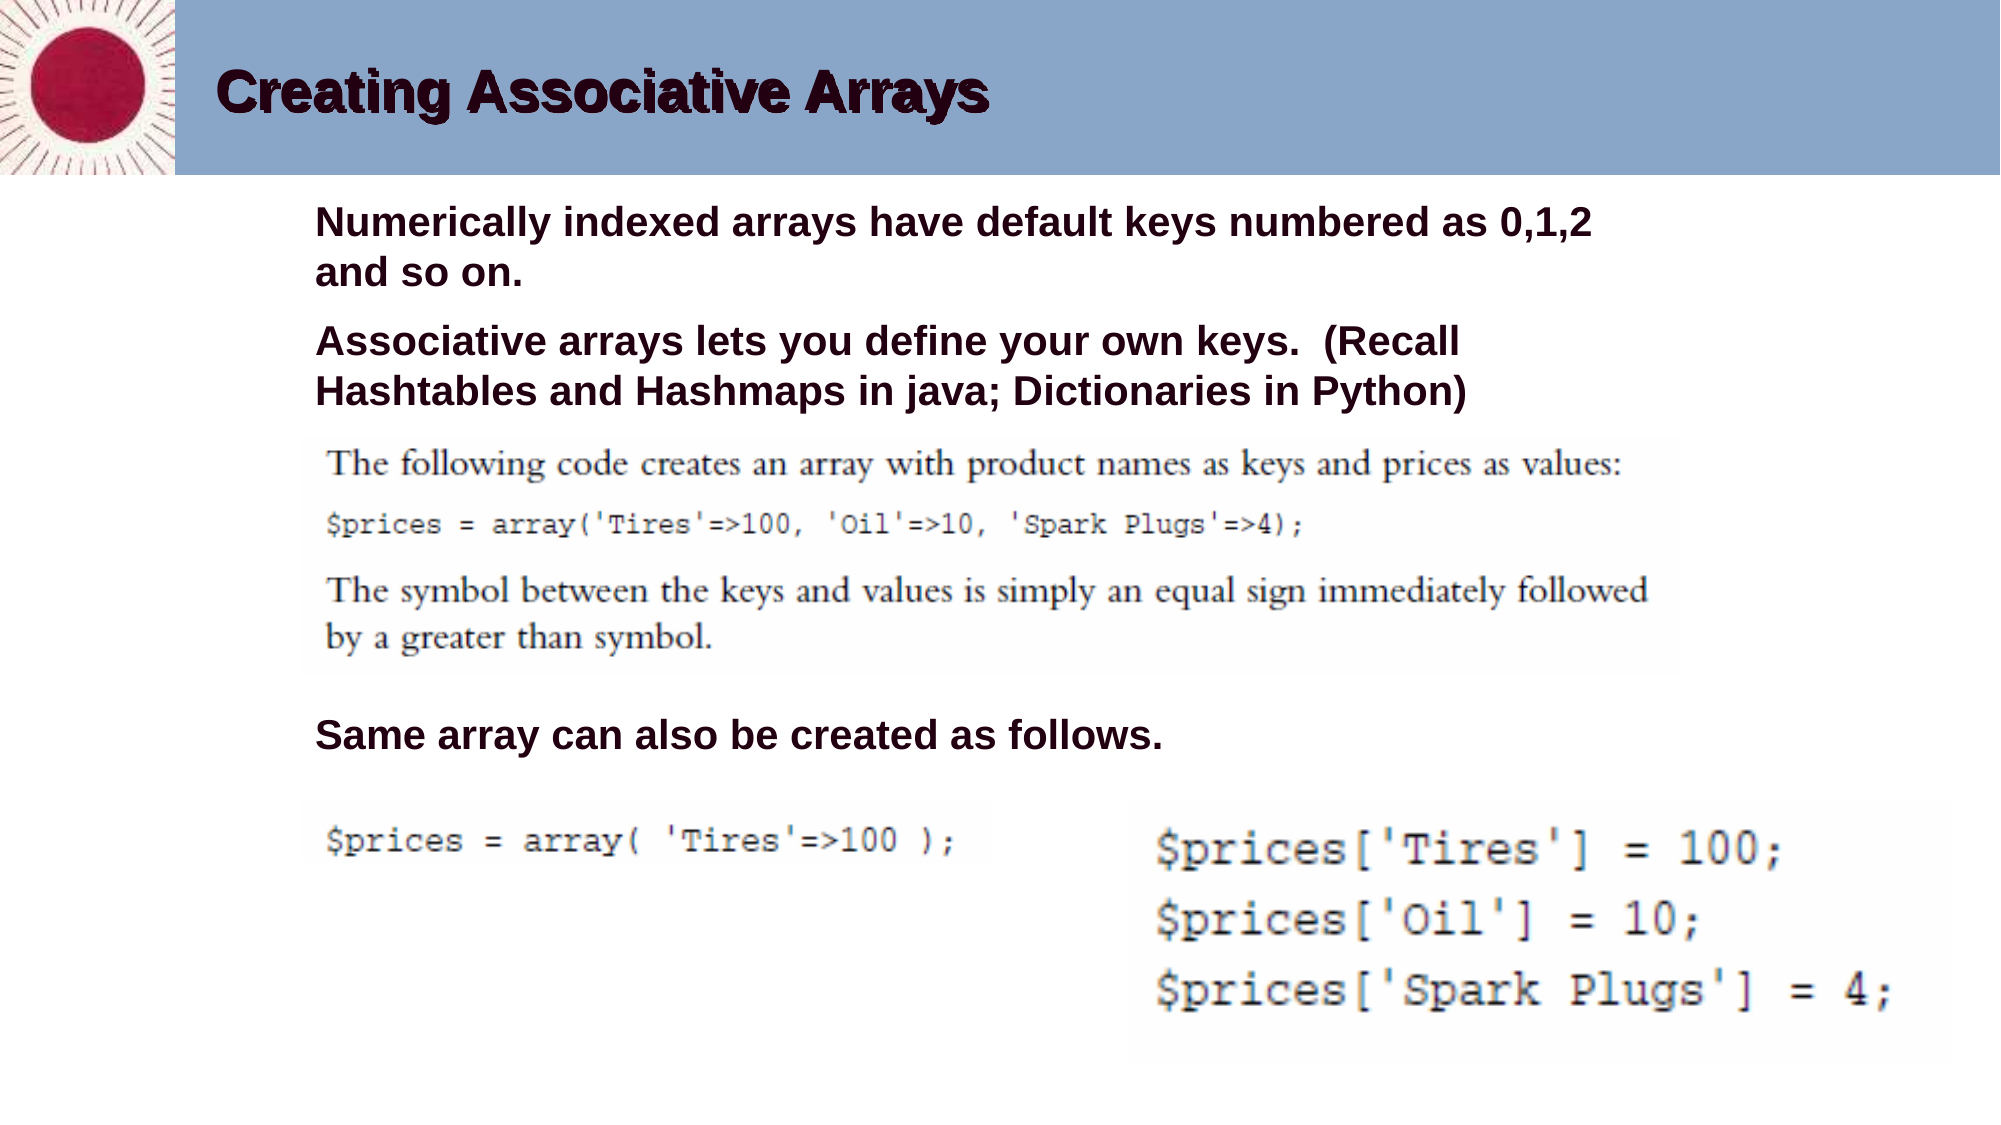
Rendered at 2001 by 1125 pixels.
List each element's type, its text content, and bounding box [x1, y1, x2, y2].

picture [1128, 798, 1954, 1063]
list Numerically indexed arrays have default keys numbered as 0,1,2 and so on. Associative arrays lets you define your own keys. (Recall Hashtables and Hashmaps in java; Dictionaries in Python) Same array can also be created as follows. [299, 187, 1688, 1006]
title Creating Associative Arrays [199, 0, 2000, 176]
picture [301, 799, 992, 863]
picture [0, 0, 175, 175]
picture [301, 437, 1681, 676]
